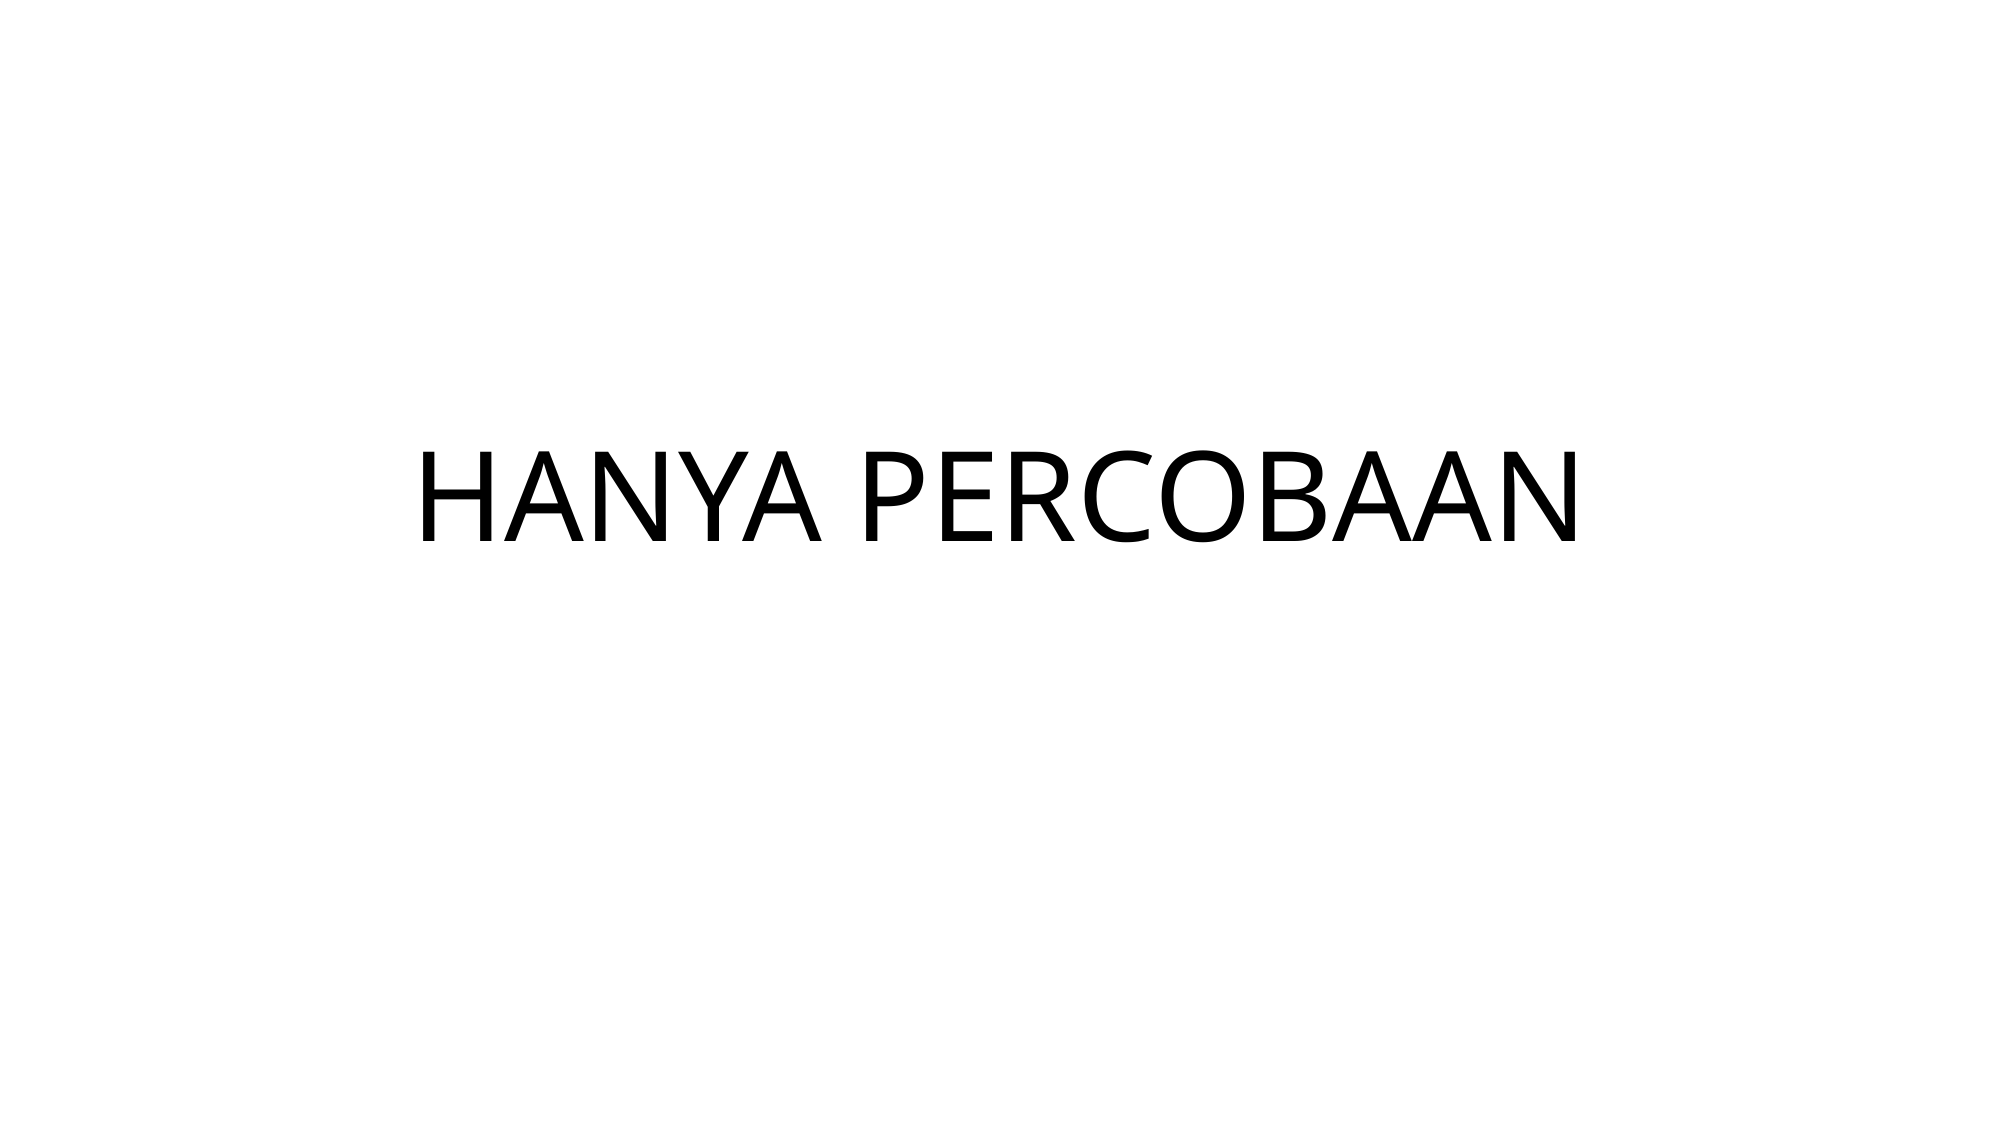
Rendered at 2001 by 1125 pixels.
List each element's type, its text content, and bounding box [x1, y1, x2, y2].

title HANYA PERCOBAAN [249, 184, 1750, 576]
